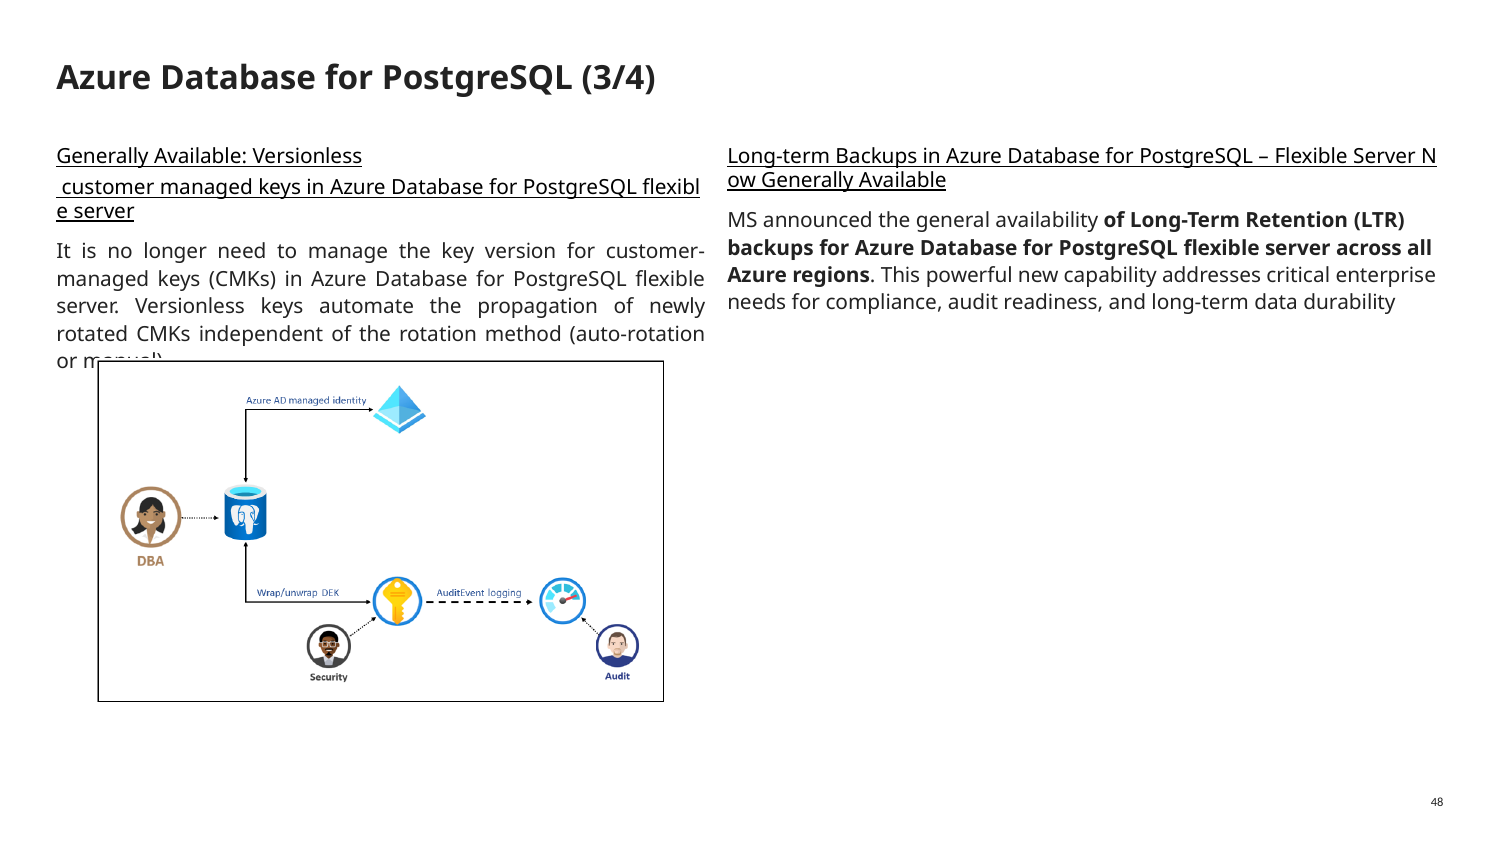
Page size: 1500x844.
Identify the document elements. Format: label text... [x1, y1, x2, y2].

list Generally Available: Versionless customer managed keys in Azure Database for PostgreSQL flexible server It is no longer need to manage the key version for customer-managed keys (CMKs) in Azure Database for PostgreSQL flexible server. Versionless keys automate the propagation of newly rotated CMKs independent of the rotation method (auto-rotation or manual). [56, 140, 706, 760]
title Azure Database for PostgreSQL (3/4) [56, 56, 1444, 113]
list Long-term Backups in Azure Database for PostgreSQL – Flexible Server Now Generally Available MS announced the general availability of Long-Term Retention (LTR) backups for Azure Database for PostgreSQL flexible server across all Azure regions. This powerful new capability addresses critical enterprise needs for compliance, audit readiness, and long-term data durability [727, 140, 1444, 760]
picture [95, 358, 666, 704]
